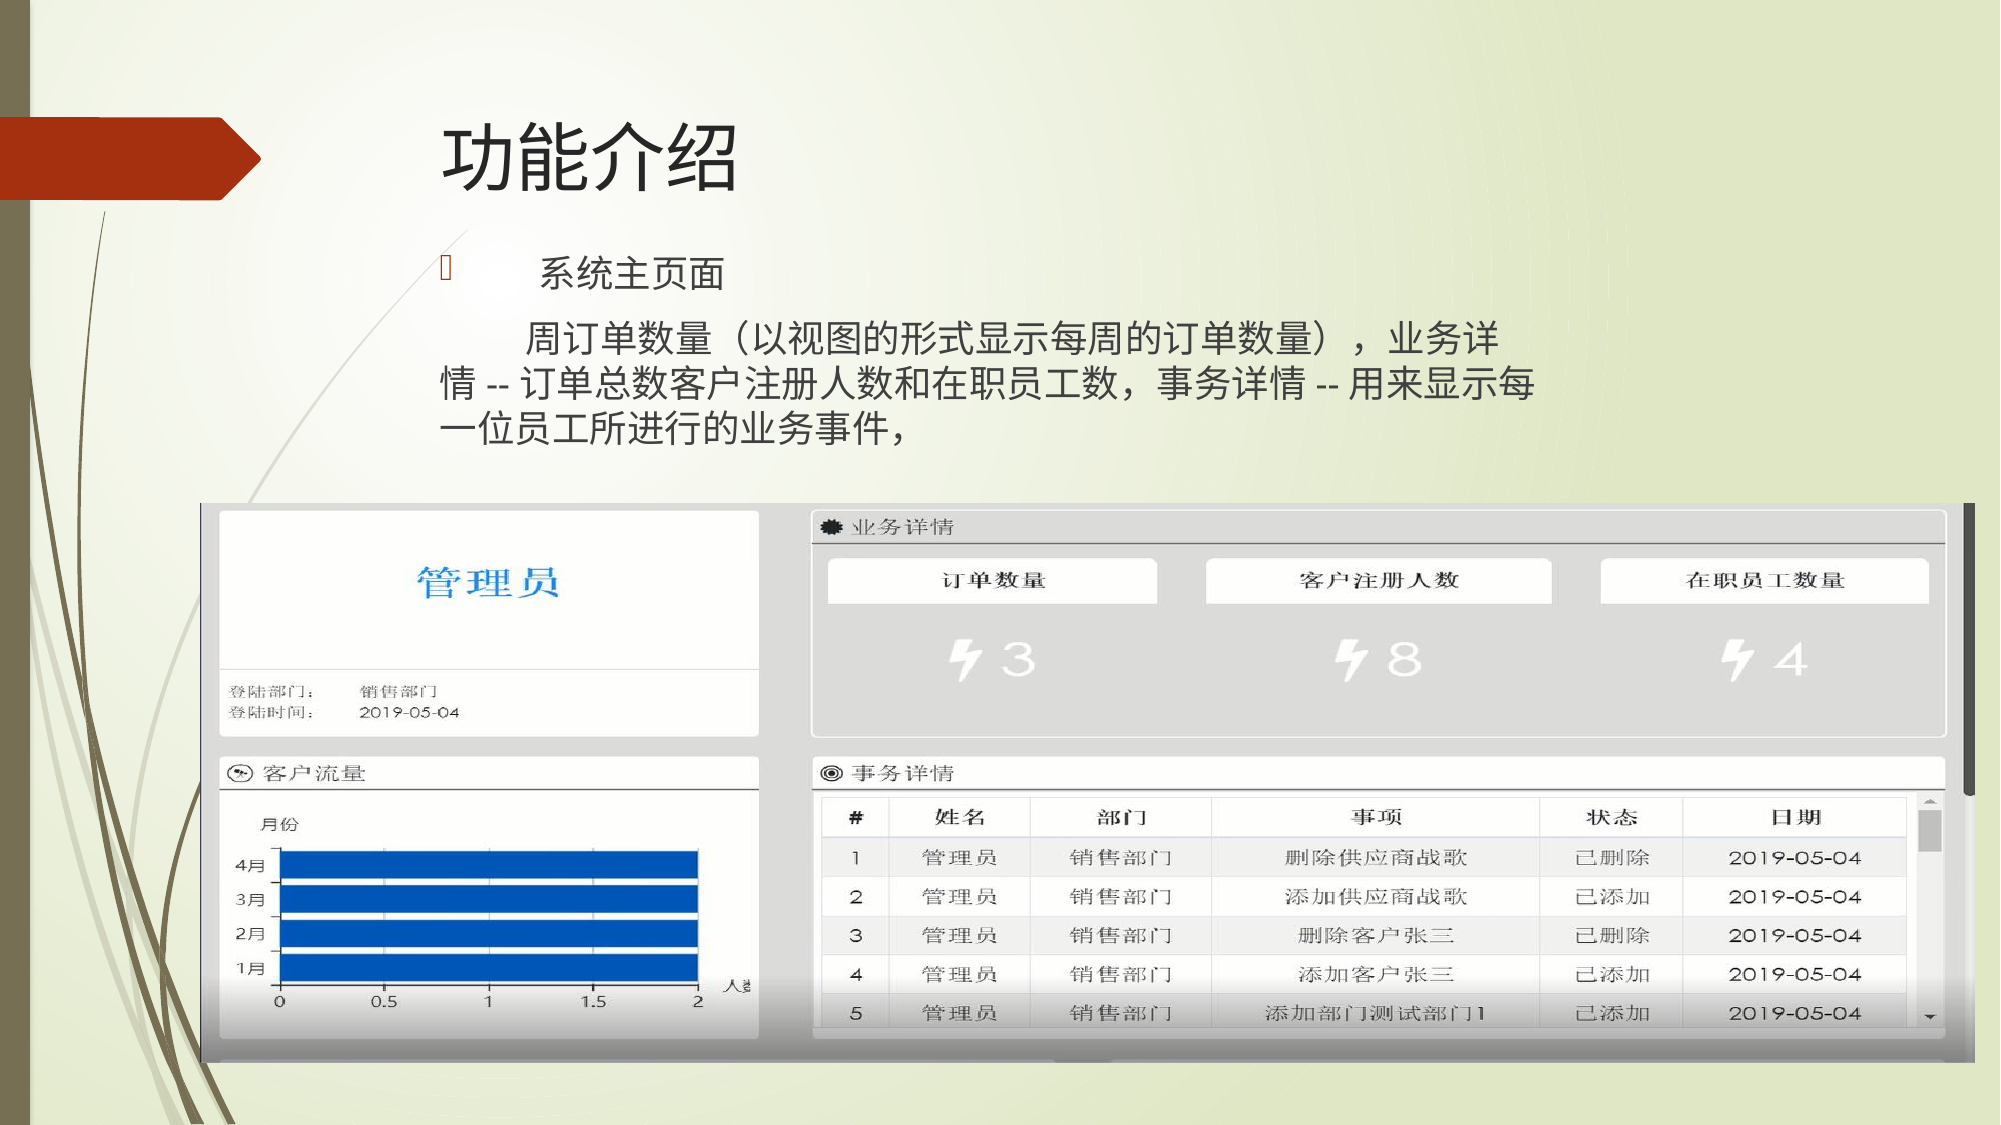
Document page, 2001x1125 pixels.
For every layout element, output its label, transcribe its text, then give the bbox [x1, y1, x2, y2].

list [200, 502, 1975, 1064]
list 系统主页面 周订单数量（以视图的形式显示每周的订单数量），业务详情--订单总数客户注册人数和在职员工数，事务详情--用来显示每一位员工所进行的业务事件， [424, 242, 1579, 463]
title 功能介绍 [425, 102, 1888, 313]
